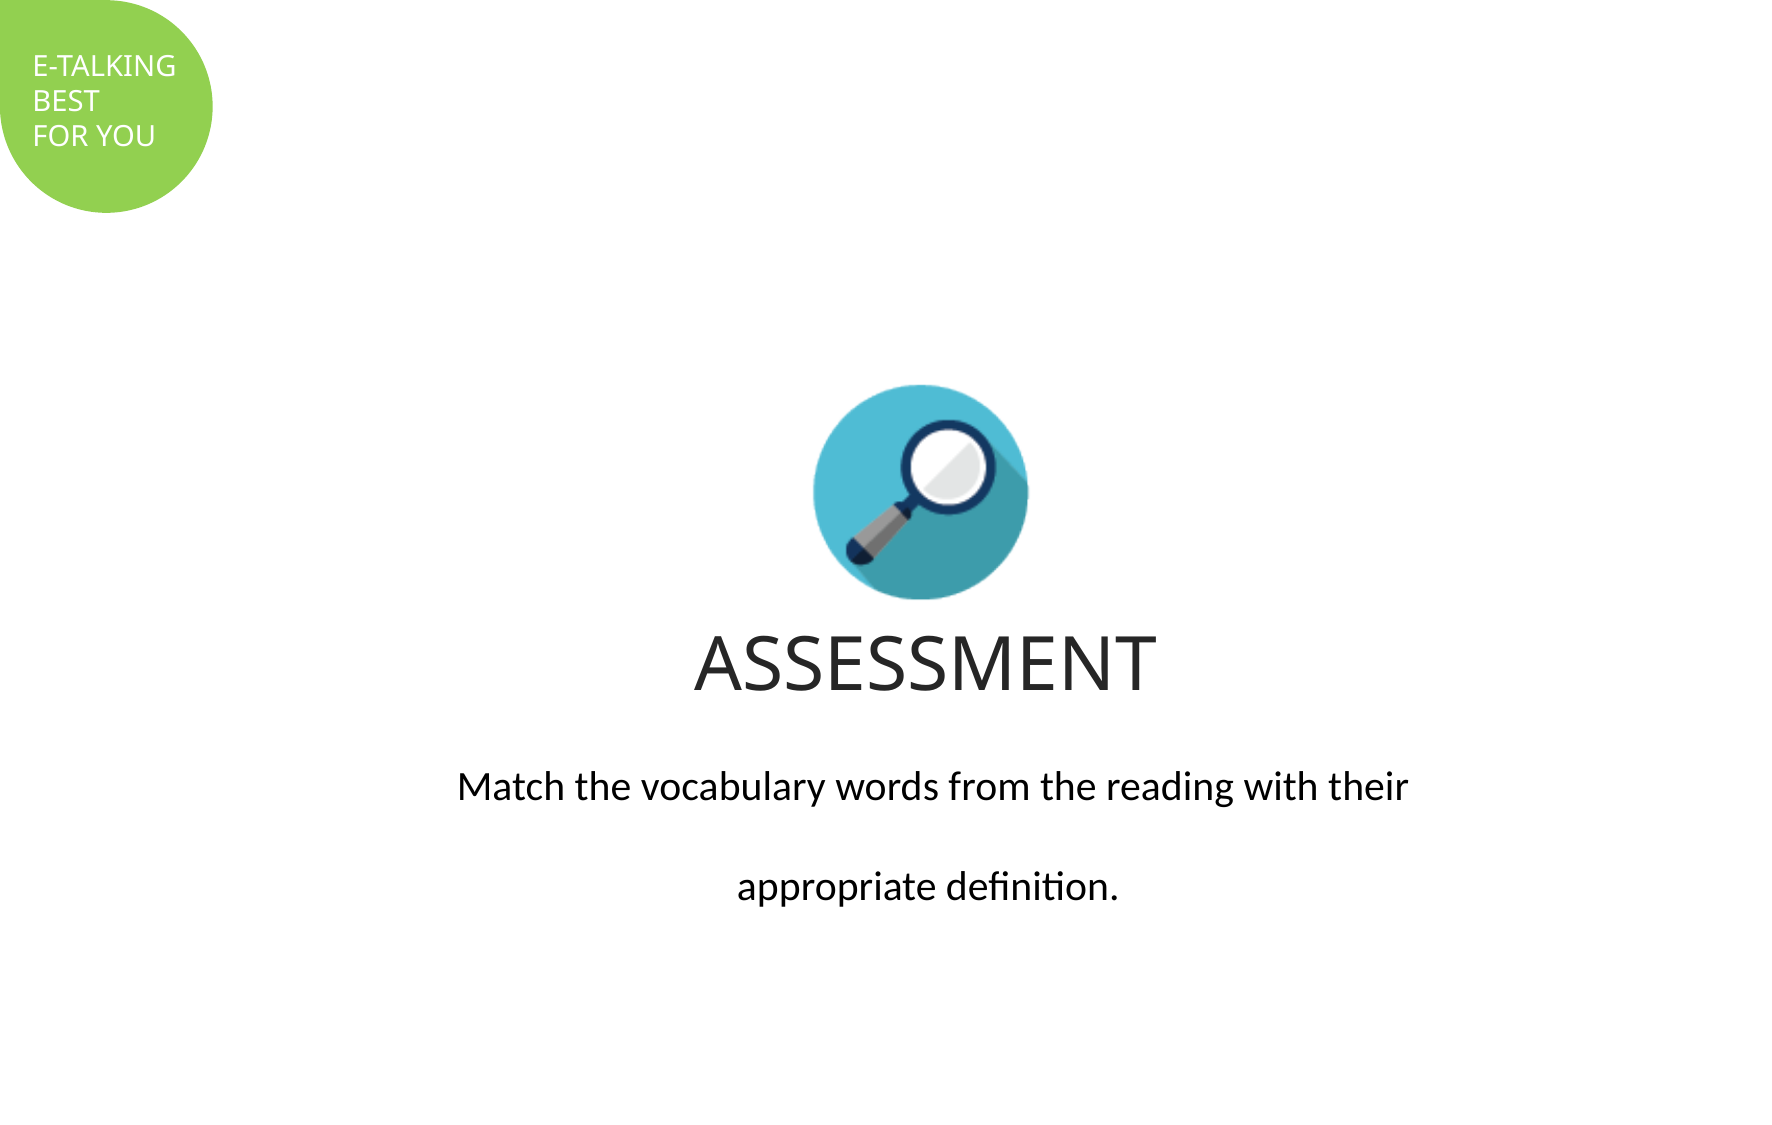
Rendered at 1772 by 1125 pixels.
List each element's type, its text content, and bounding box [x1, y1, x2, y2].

text_box Match the vocabulary words from the reading with their appropriate definition. [425, 700, 1442, 916]
picture [732, 358, 1068, 662]
text_box ASSESSMENT [679, 607, 1253, 700]
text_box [0, 0, 320, 214]
